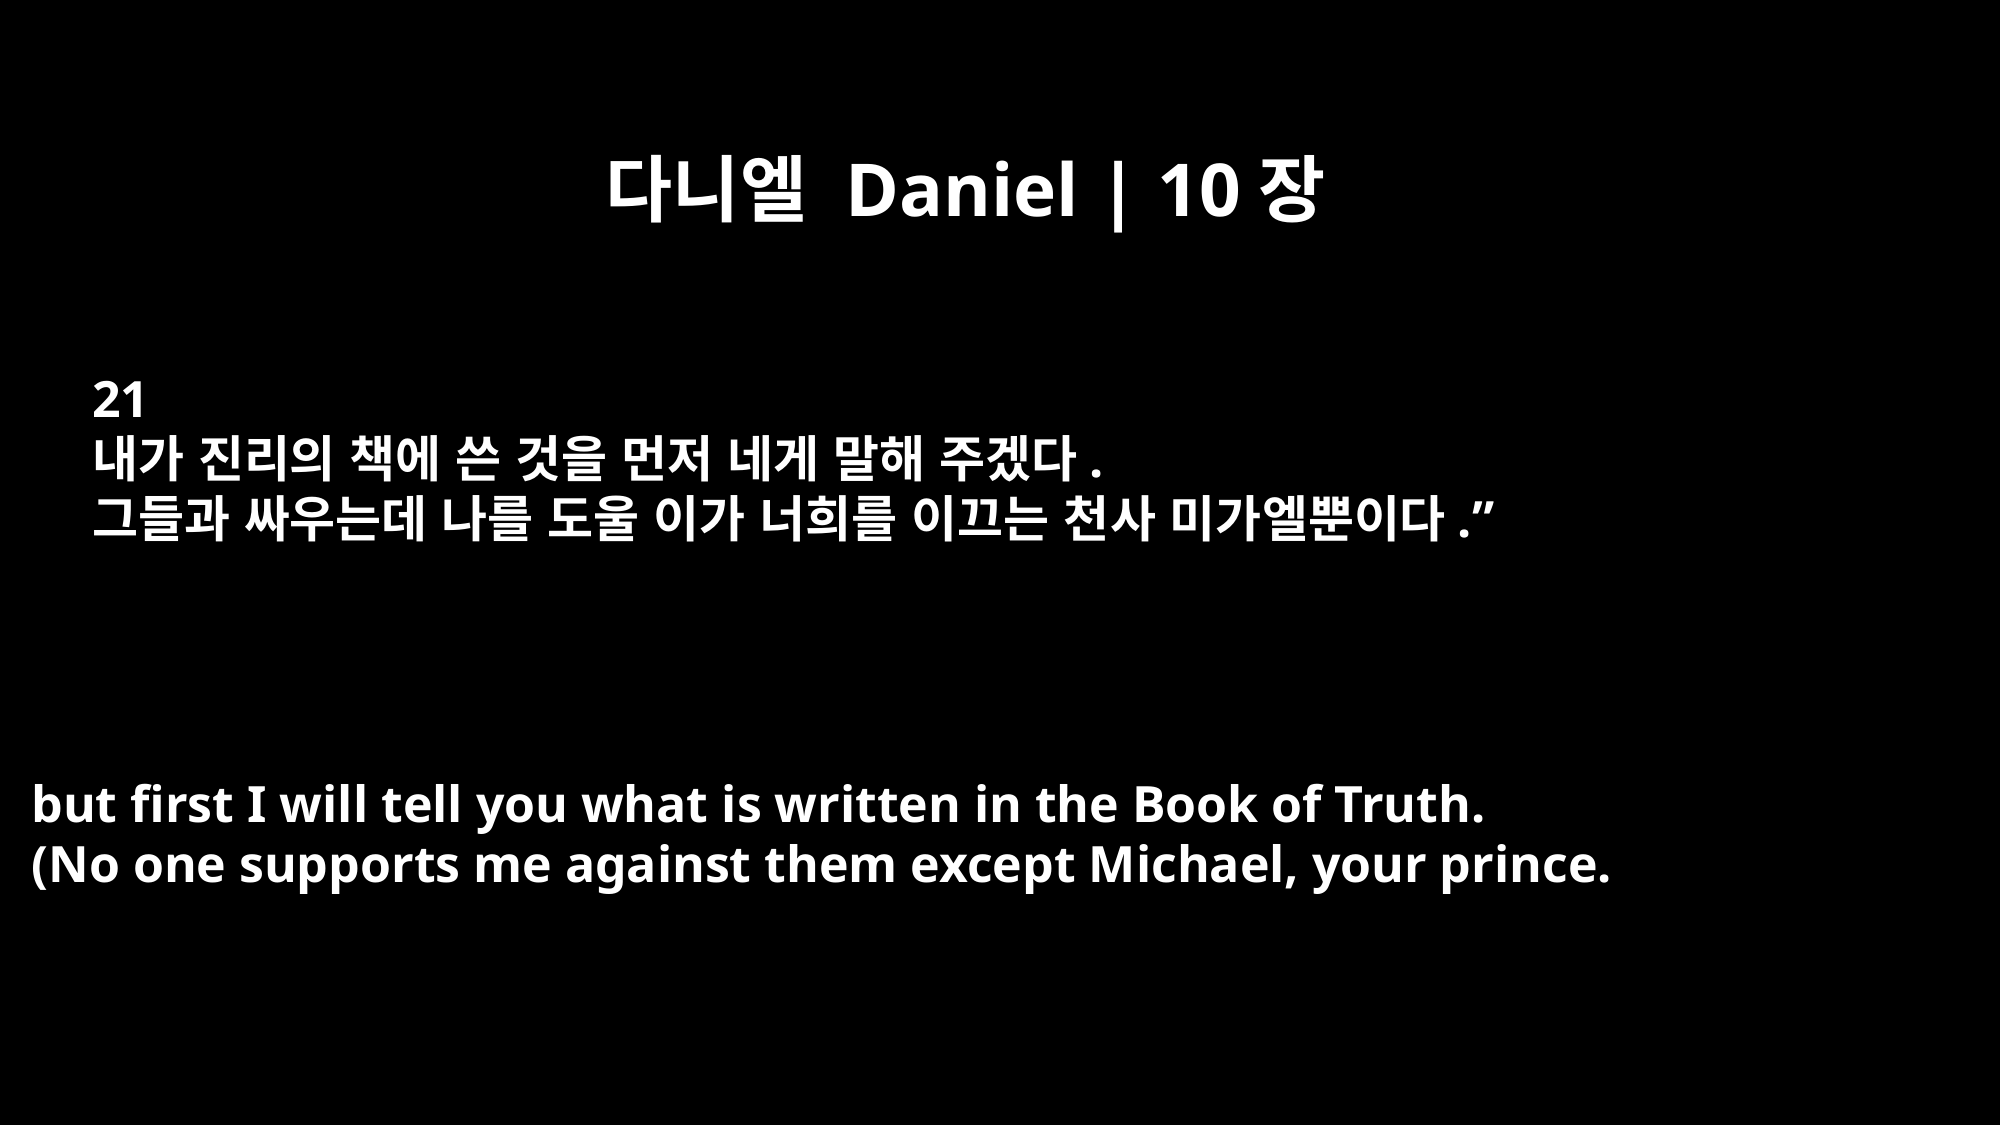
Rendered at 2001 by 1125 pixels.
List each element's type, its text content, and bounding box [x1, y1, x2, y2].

text_box but first I will tell you what is written in the Book of Truth. (No one supports me against them except Michael, your prince. [16, 764, 1628, 900]
text_box 21 내가 진리의 책에 쓴 것을 먼저 네게 말해 주겠다. 그들과 싸우는데 나를 도울 이가 너희를 이끄는 천사 미가엘뿐이다.” [77, 359, 1510, 555]
text_box 다니엘 Daniel | 10장 [591, 136, 1341, 239]
